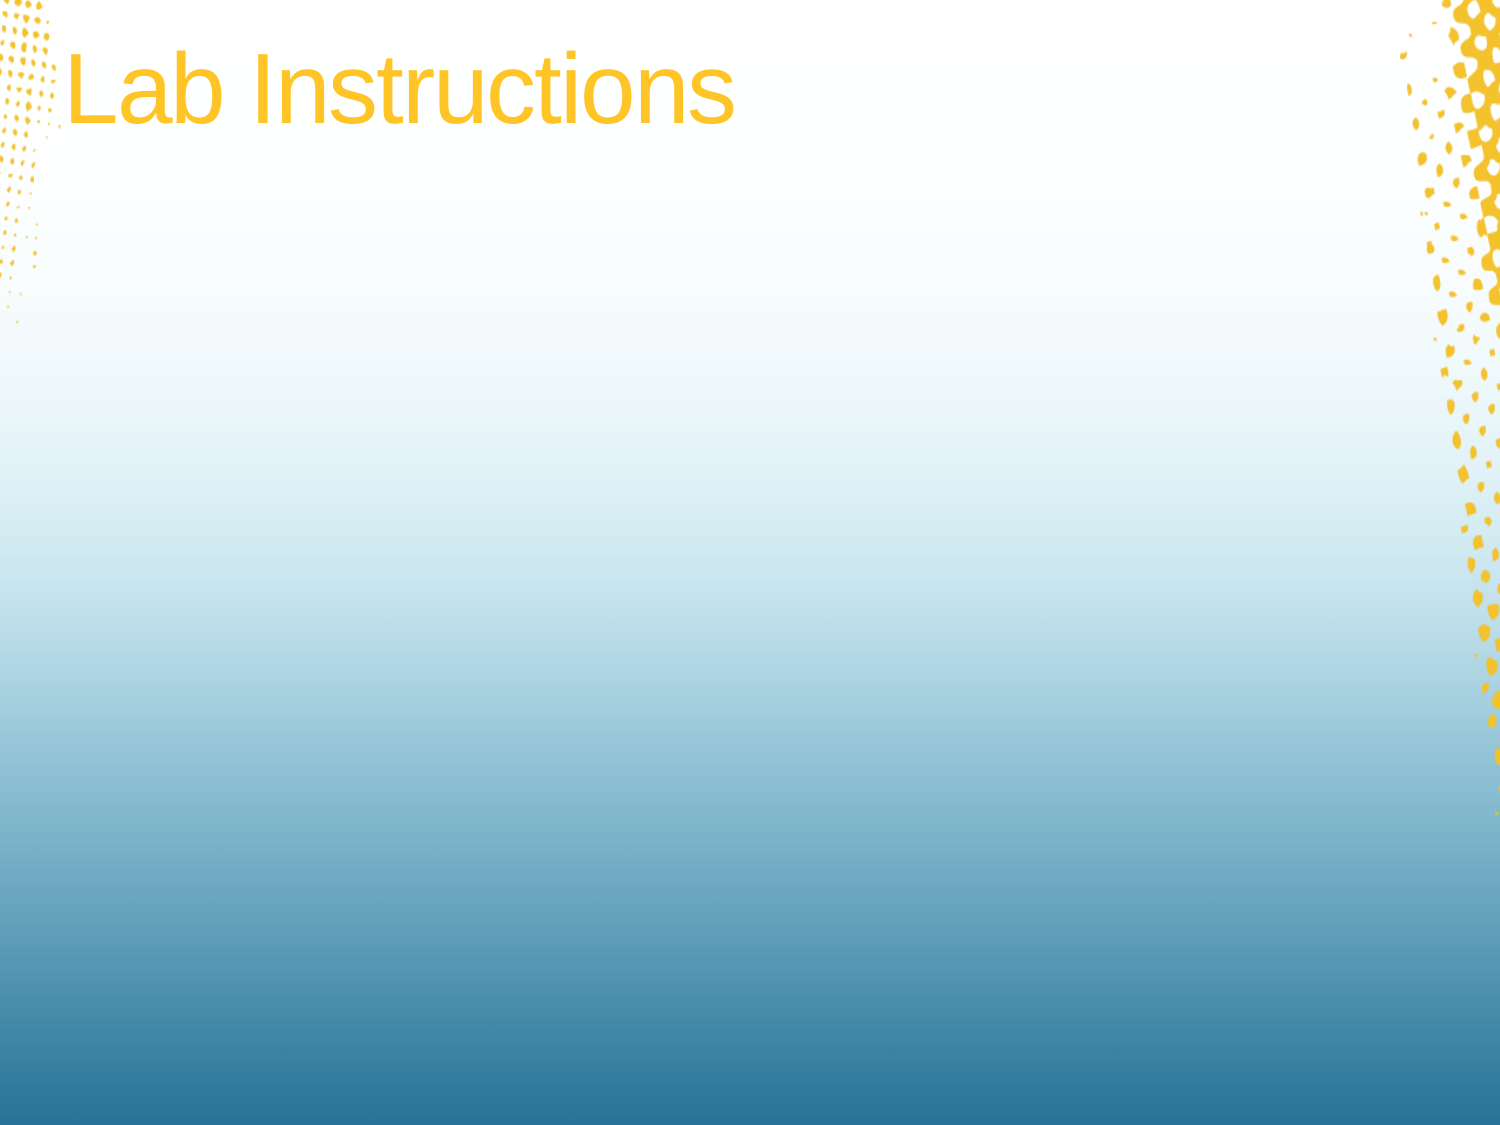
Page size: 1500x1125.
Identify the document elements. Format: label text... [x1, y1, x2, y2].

picture [0, 0, 1500, 1125]
title Lab Instructions [63, 37, 1436, 149]
